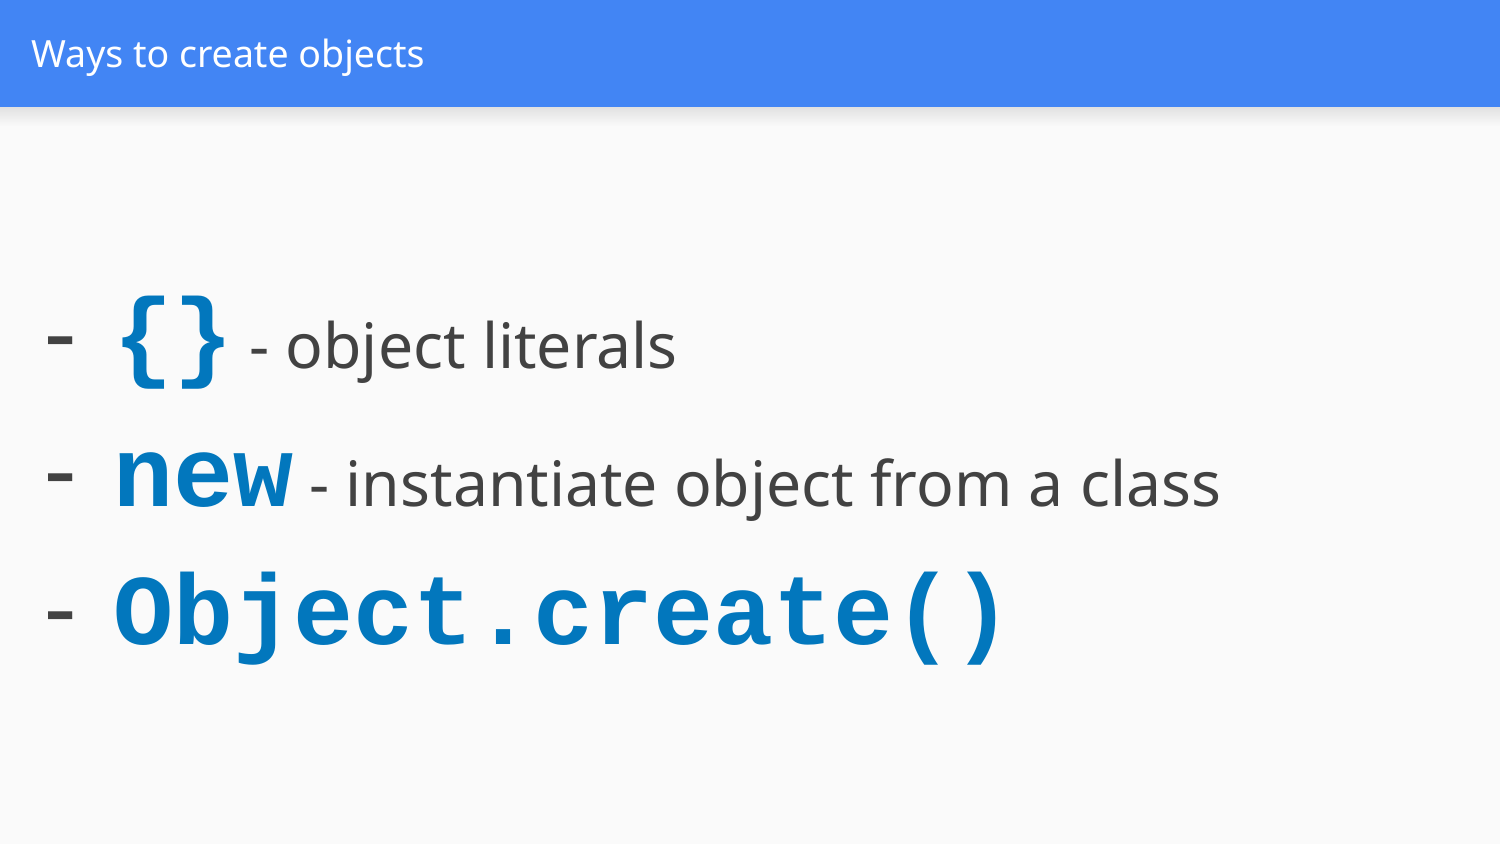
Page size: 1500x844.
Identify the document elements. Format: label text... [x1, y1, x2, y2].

list {} - object literals new - instantiate object from a class Object.create() [23, 160, 1477, 762]
title Ways to create objects [16, 2, 1464, 102]
